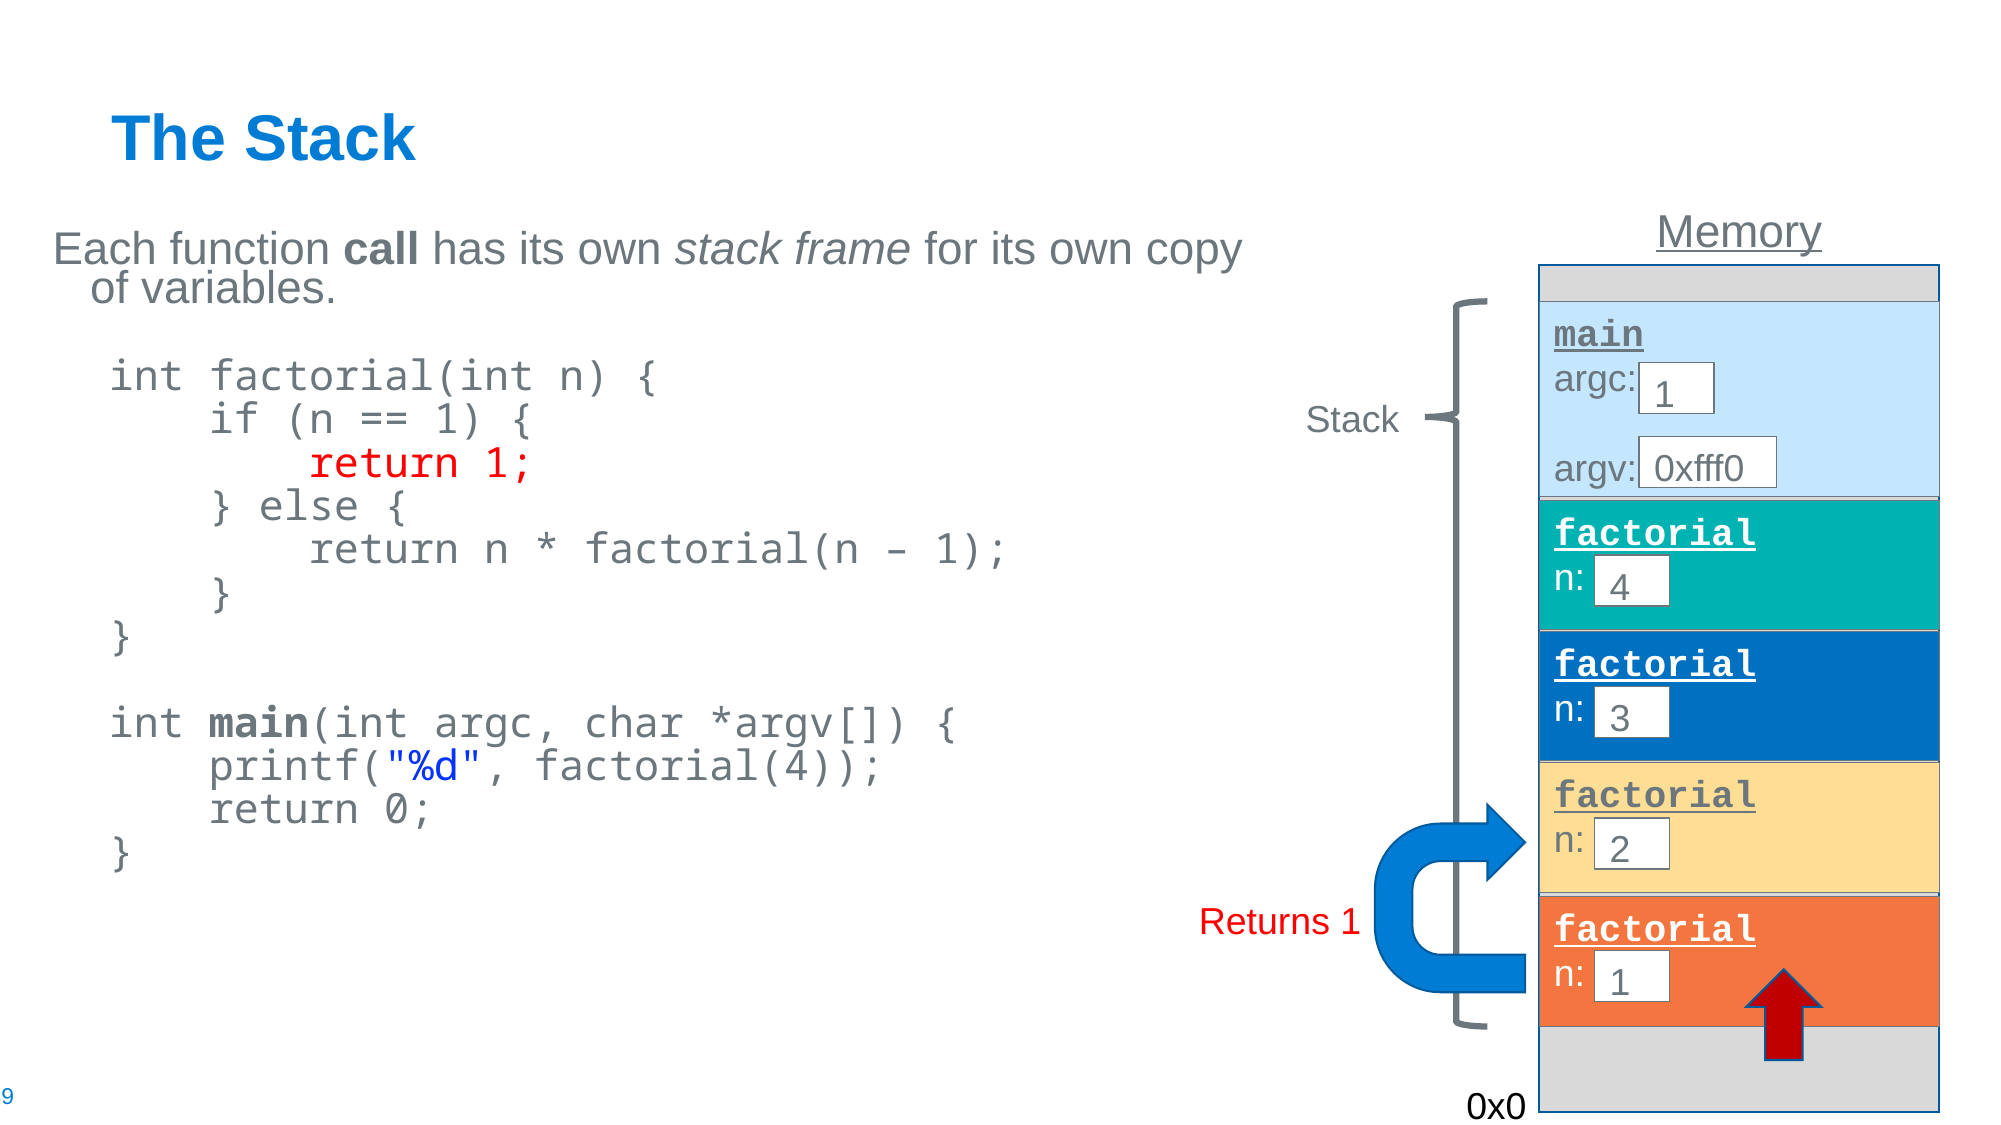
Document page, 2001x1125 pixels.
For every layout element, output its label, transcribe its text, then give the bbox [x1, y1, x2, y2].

text_box Memory [1639, 199, 1840, 264]
text_box 4 [1594, 555, 1670, 607]
text_box factorial n: [1539, 896, 1940, 1027]
text_box main argc: argv: [1539, 301, 1940, 497]
text_box 0xfff0 [1639, 436, 1777, 488]
text_box 2 [1594, 817, 1670, 869]
text_box [1455, 863, 1488, 953]
text_box [1424, 300, 1488, 822]
title The Stack [96, 64, 1822, 183]
text_box Returns 1 [1184, 889, 1377, 950]
text_box factorial n: [1539, 631, 1940, 761]
text_box 3 [1594, 686, 1670, 738]
text_box Each function call has its own stack frame for its own copy of variables. int factorial(int n) { if (n == 1) { return 1; } else { return n * factorial(n – 1); } } int main(int argc, char *argv[]) { printf("%d", factorial(4)); return 0; } [37, 226, 1281, 1076]
text_box factorial n: [1539, 762, 1940, 893]
text_box [1373, 802, 1527, 994]
text_box 0x0 [1451, 1074, 1542, 1125]
text_box [1743, 967, 1824, 1062]
text_box [1455, 994, 1488, 1028]
text_box [1538, 264, 1940, 1113]
text_box factorial n: [1539, 500, 1940, 630]
text_box 1 [1594, 950, 1670, 1002]
text_box 1 [1639, 362, 1715, 414]
text_box Stack [1290, 387, 1415, 447]
